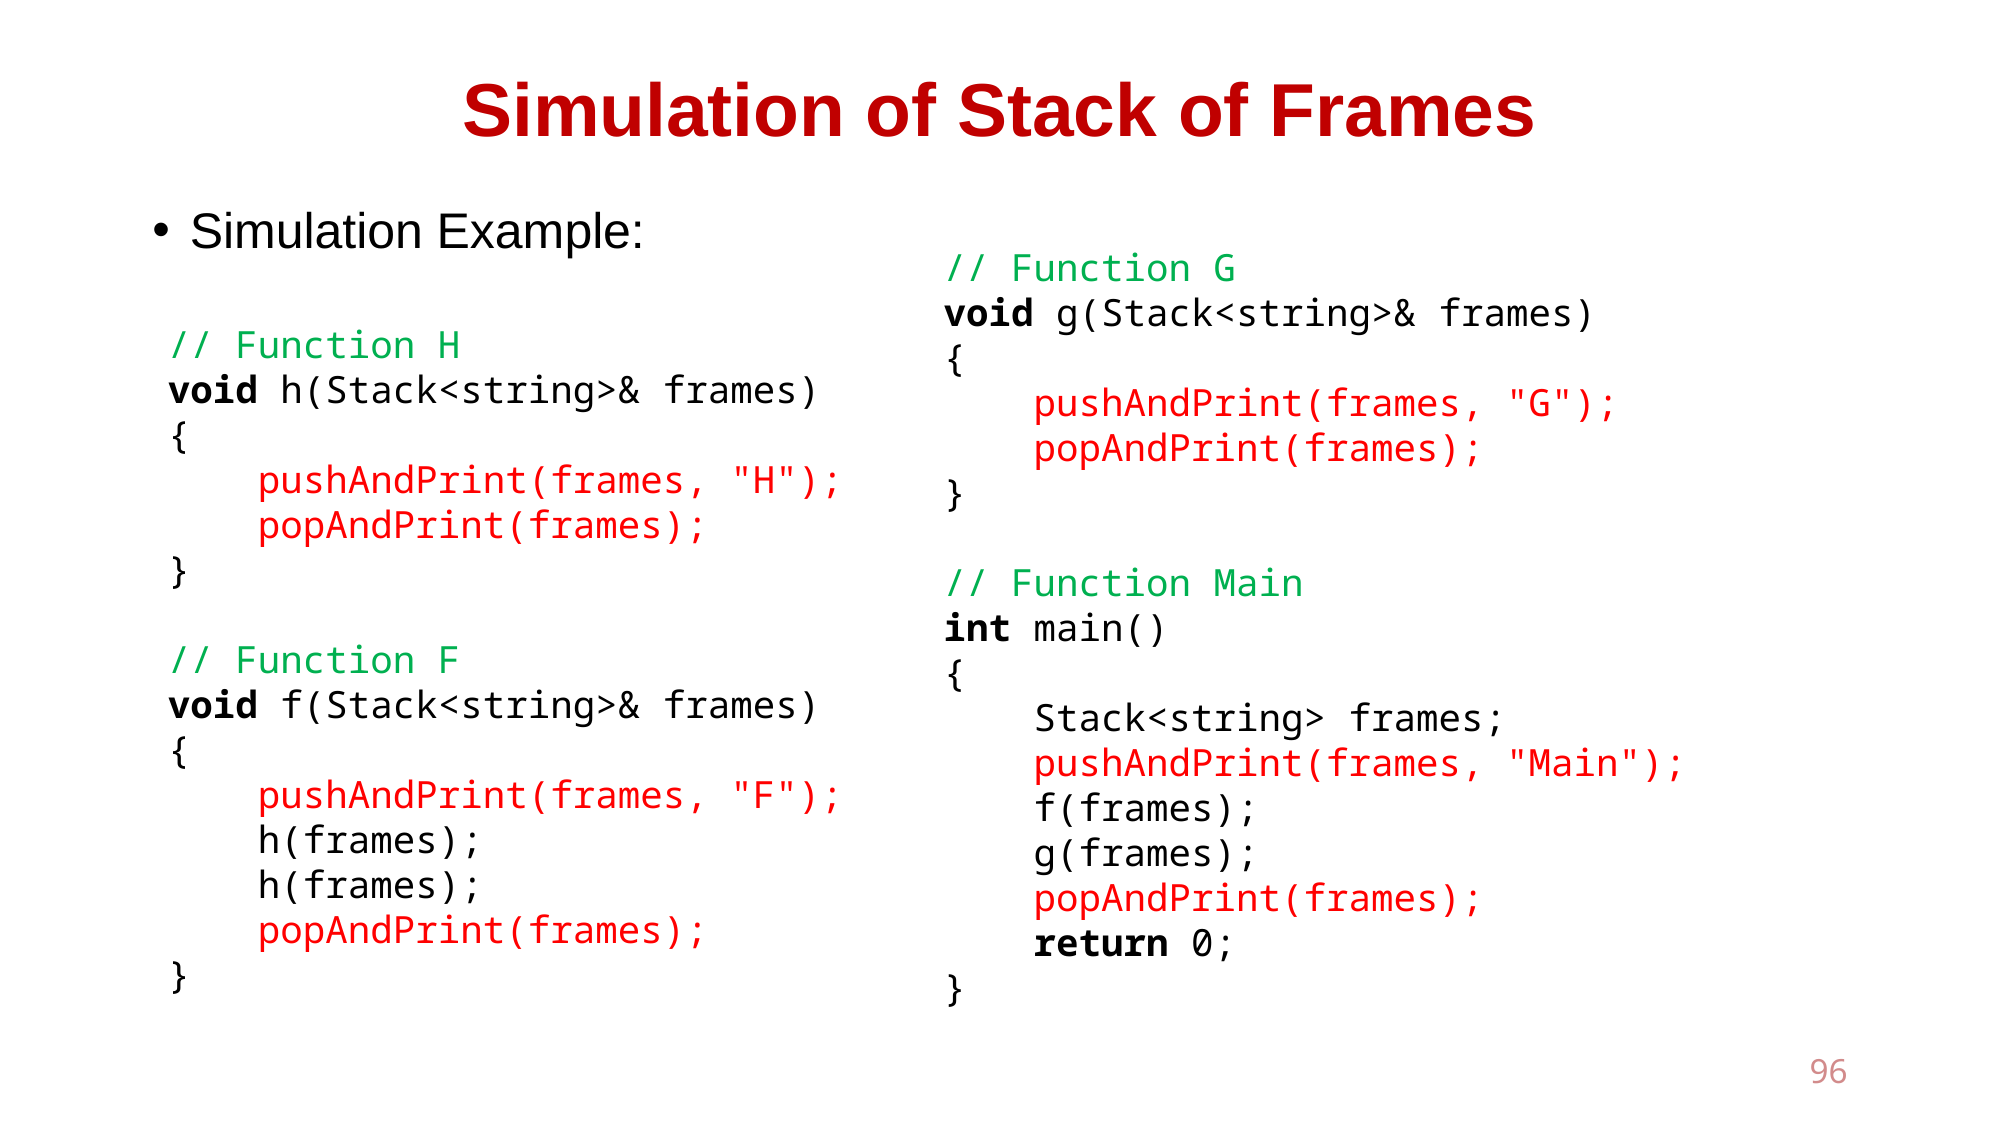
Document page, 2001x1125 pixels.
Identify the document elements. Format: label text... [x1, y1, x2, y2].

title Simulation of Stack of Frames [137, 59, 1863, 166]
list Simulation Example: [137, 197, 1863, 1025]
slide_number 96 [1412, 1042, 1863, 1103]
text_box // Function G void g(Stack<string>& frames) { pushAndPrint(frames, "G"); popAndPrint(frames); } // Function Main int main() { Stack<string> frames; pushAndPrint(frames, "Main"); f(frames); g(frames); popAndPrint(frames); return 0; } [928, 236, 1896, 1017]
text_box // Function H void h(Stack<string>& frames) { pushAndPrint(frames, "H"); popAndPrint(frames); } // Function F void f(Stack<string>& frames) { pushAndPrint(frames, "F"); h(frames); h(frames); popAndPrint(frames); } [153, 313, 861, 1004]
